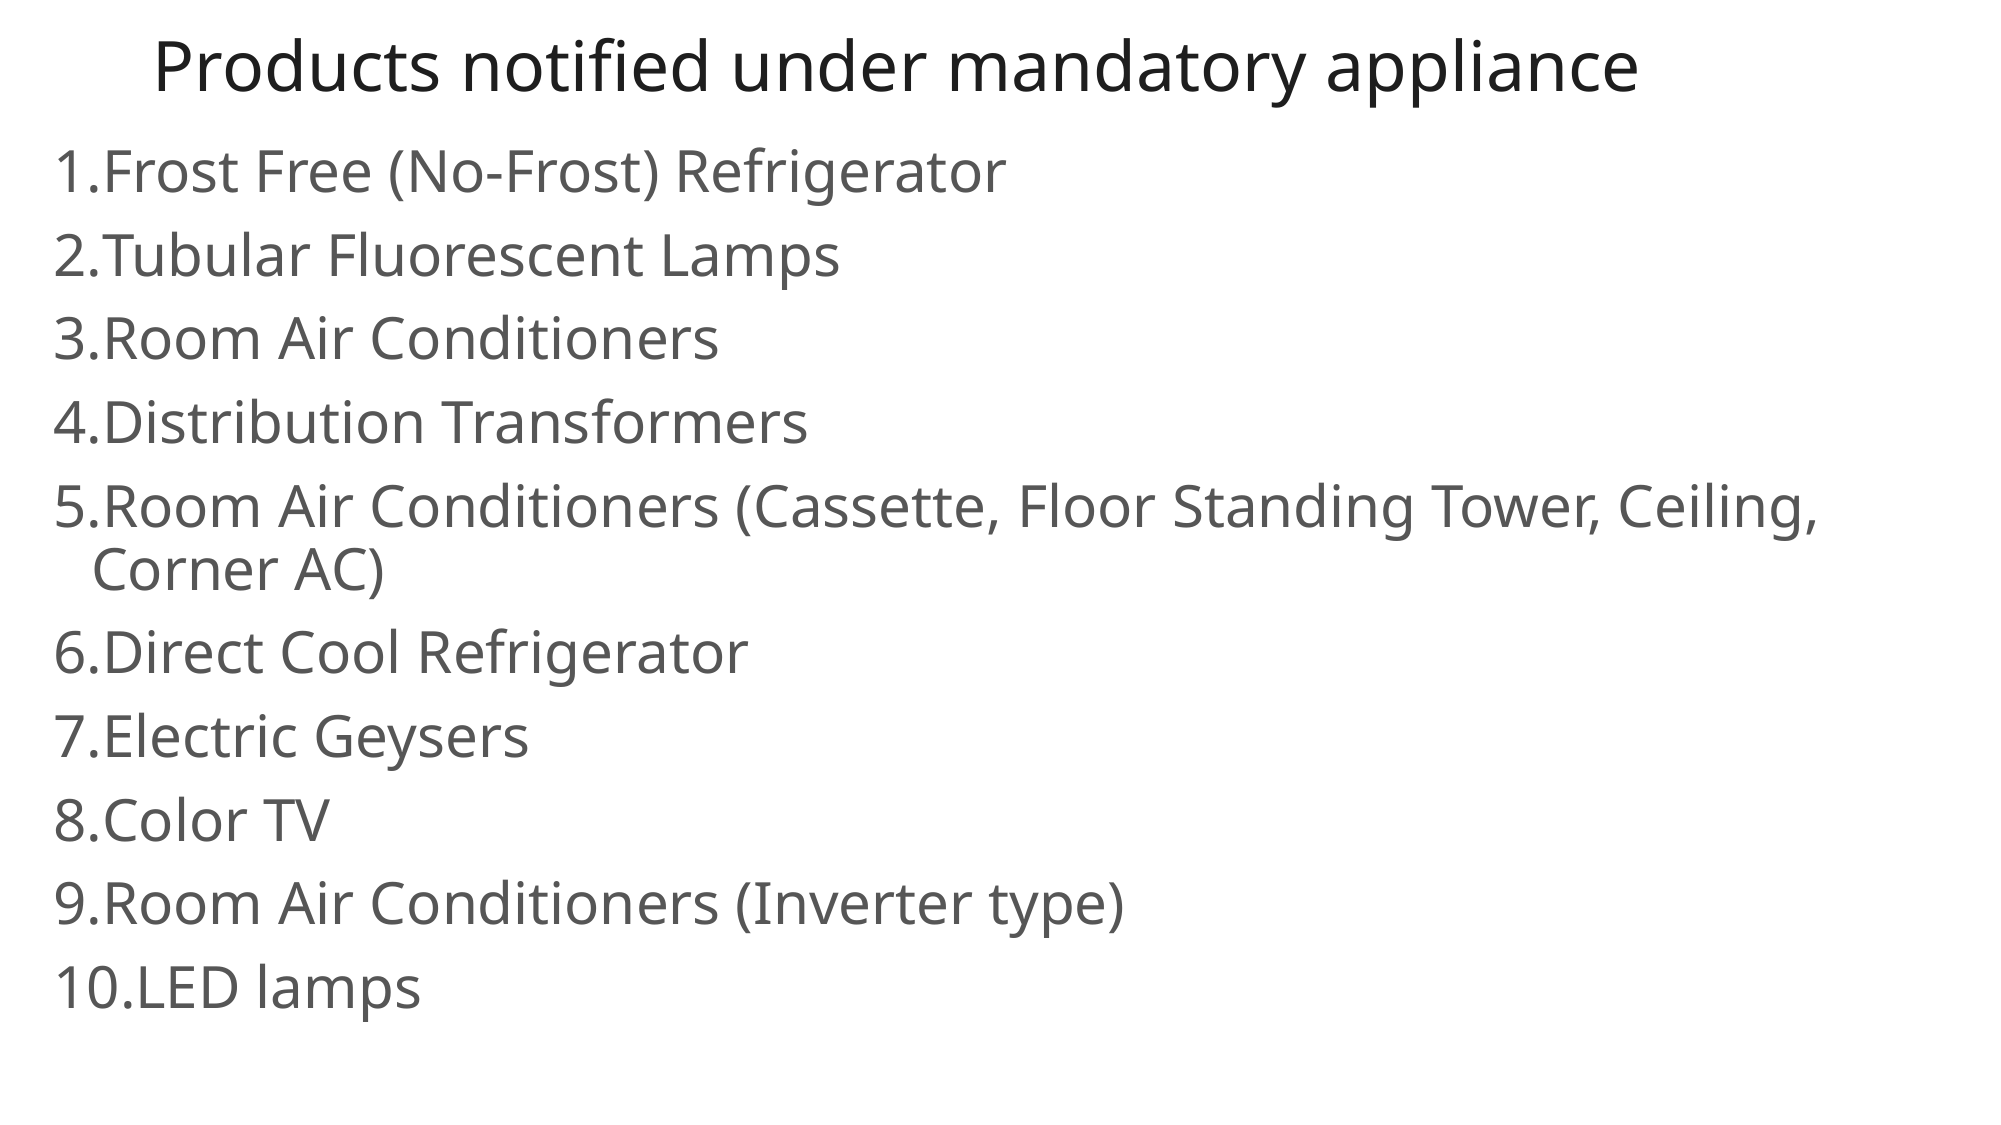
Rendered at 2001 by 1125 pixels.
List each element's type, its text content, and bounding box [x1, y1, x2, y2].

list Frost Free (No-Frost) Refrigerator Tubular Fluorescent Lamps Room Air Conditioners Distribution Transformers Room Air Conditioners (Cassette, Floor Standing Tower, Ceiling, Corner AC) Direct Cool Refrigerator Electric Geysers Color TV Room Air Conditioners (Inverter type) LED lamps [38, 134, 1972, 1122]
title Products notified under mandatory appliance [137, 3, 1863, 134]
